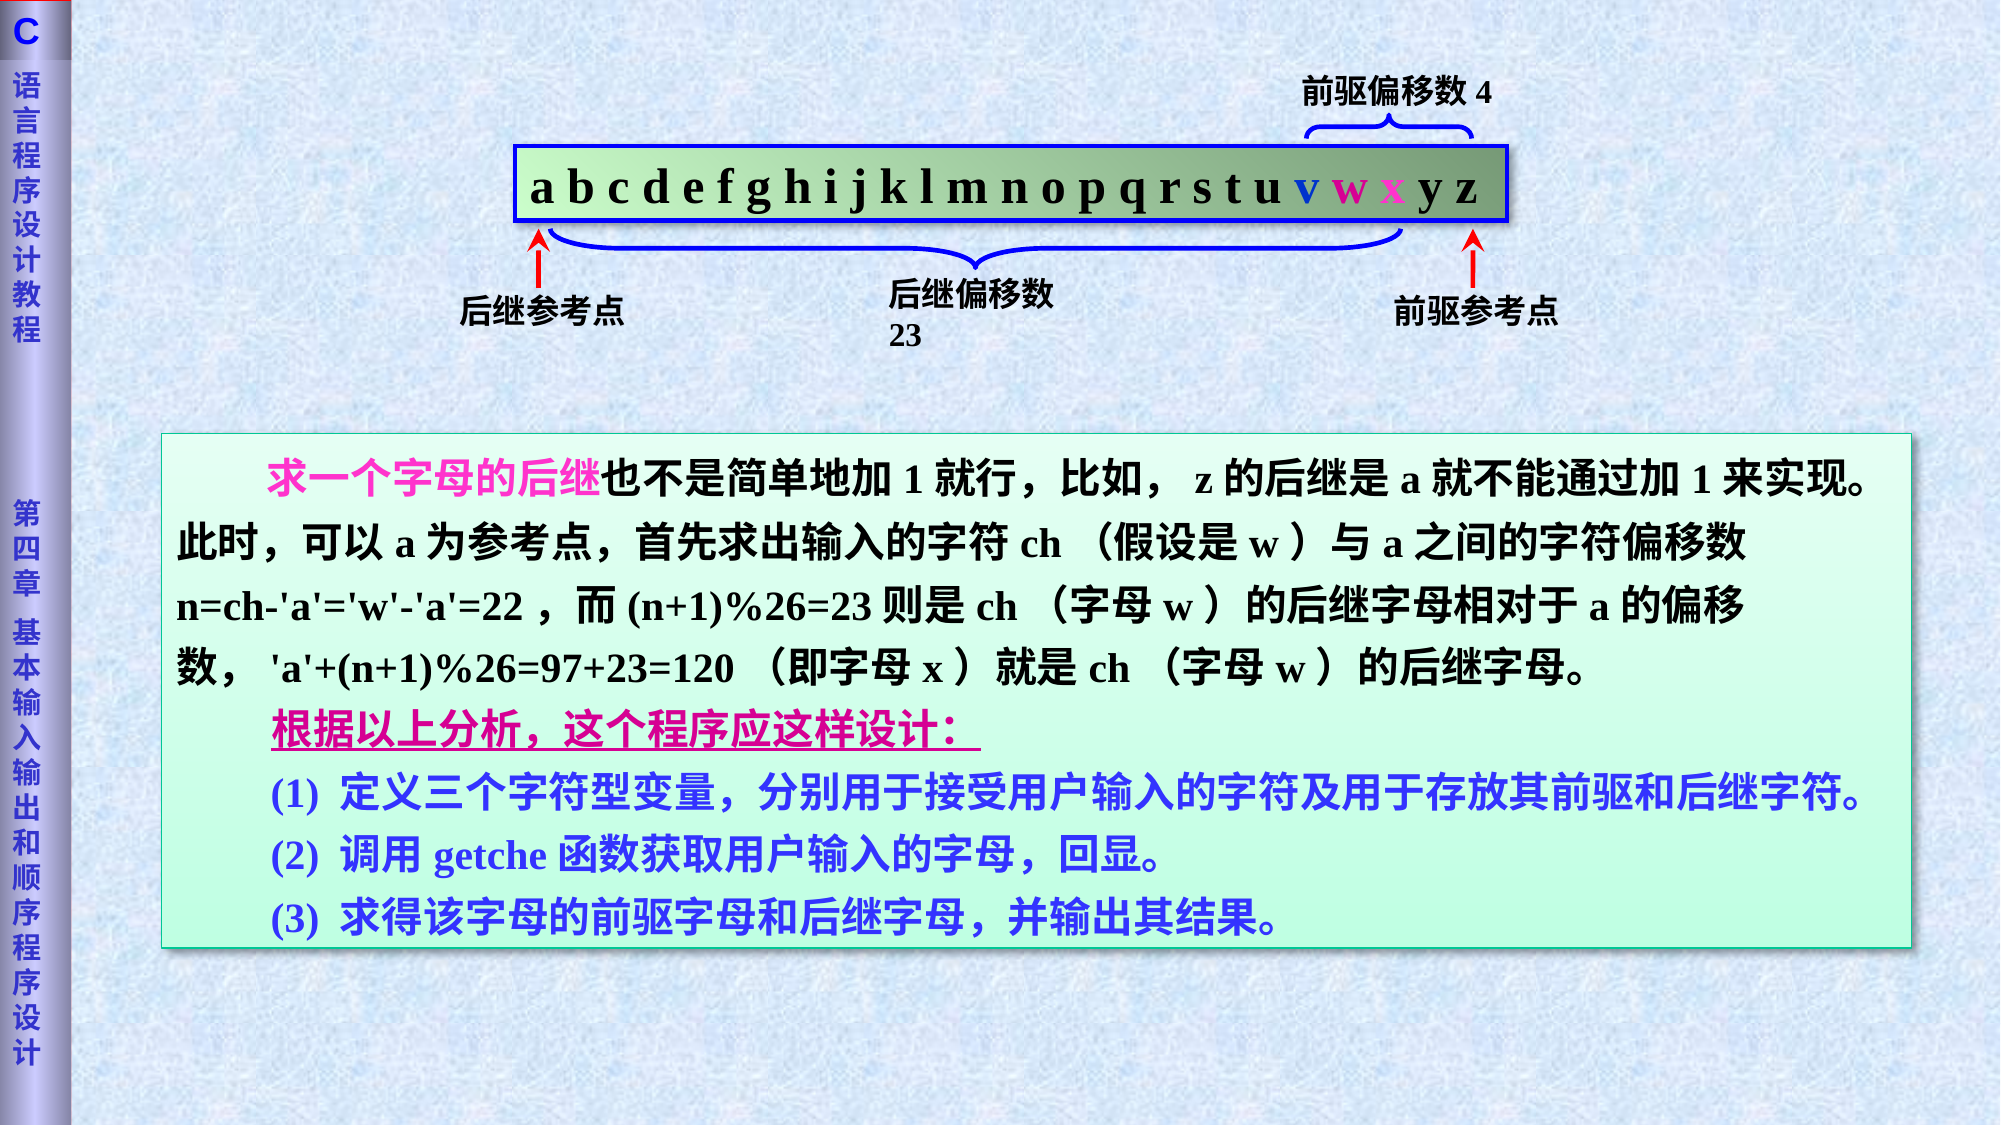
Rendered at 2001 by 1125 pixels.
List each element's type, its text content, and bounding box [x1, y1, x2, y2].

picture [72, 0, 2001, 1125]
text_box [0, 0, 72, 1125]
text_box 求一个字母的后继也不是简单地加1就行，比如，z的后继是a就不能通过加1来实现。此时，可以a为参考点，首先求出输入的字符ch（假设是w）与a之间的字符偏移数n=ch-'a'='w'-'a'=22，而(n+1)%26=23则是ch（字母w）的后继字母相对于a的偏移数，'a'+(n+1)%26=97+23=120（即字母x）就是ch（字母w）的后继字母。 根据以上分析，这个程序应这样设计： (1) 定义三个字符型变量，分别用于接受用户输入的字符及用于存放其前驱和后继字符。 (2) 调用getche函数获取用户输入的字母，回显。 (3) 求得该字母的前驱字母和后继字母，并输出其结果。 [161, 433, 1912, 949]
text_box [444, 62, 1592, 339]
